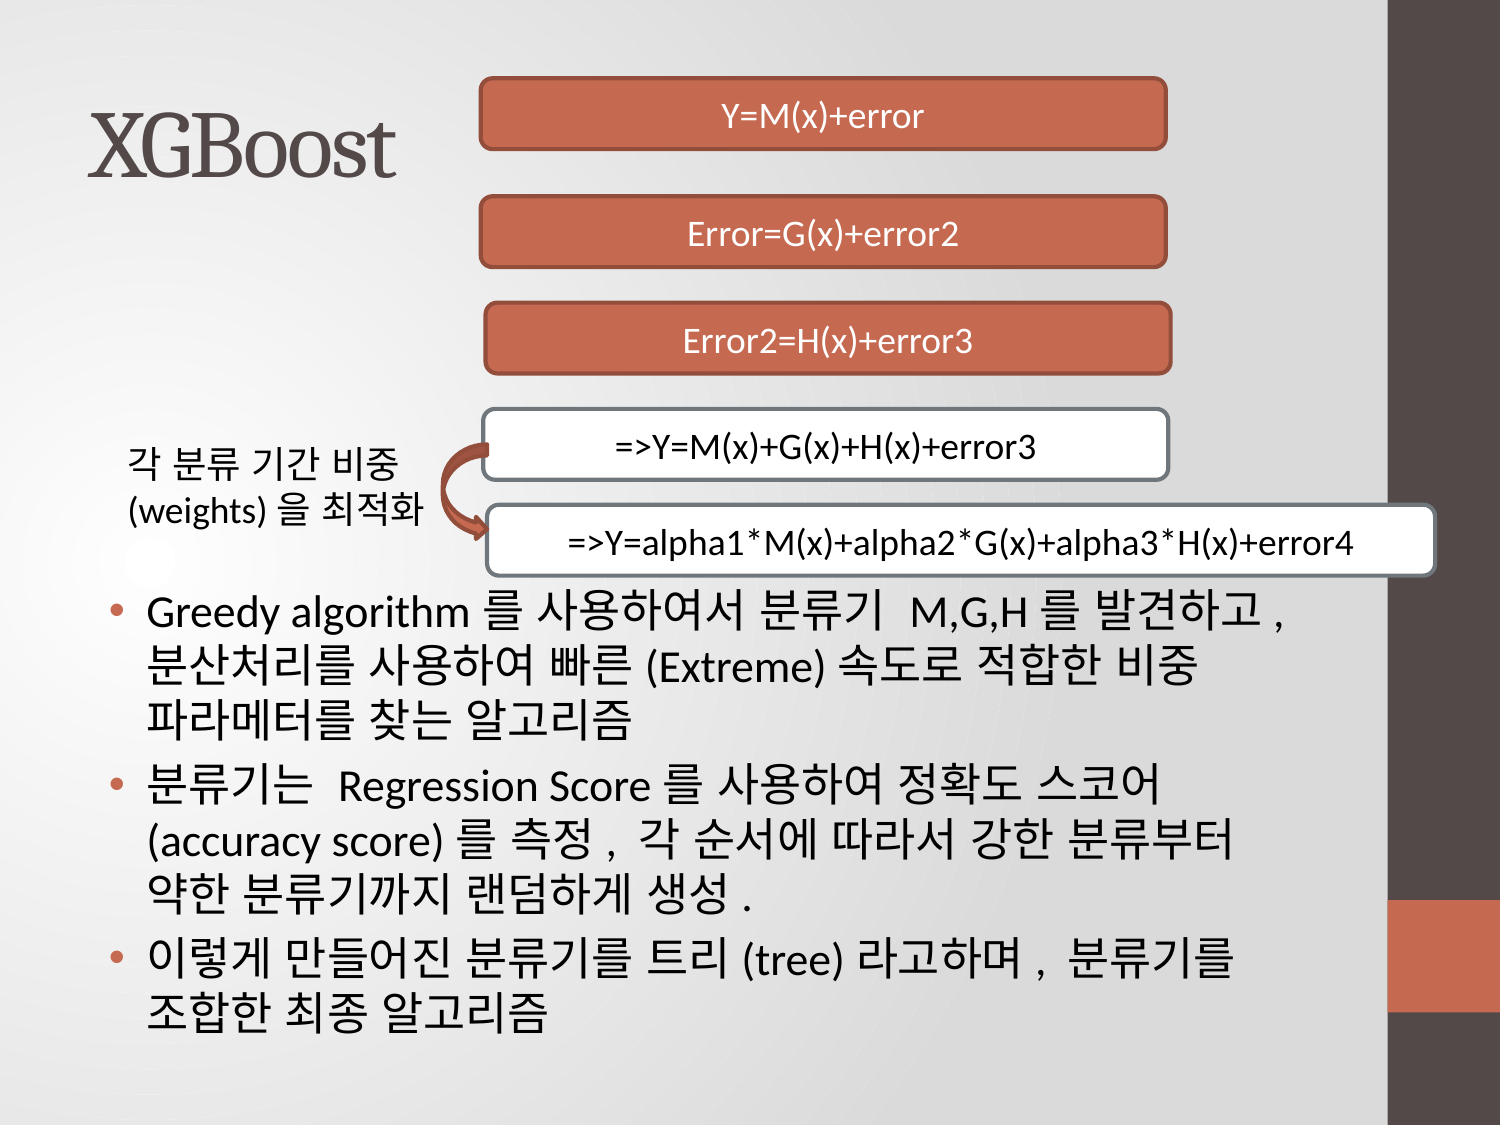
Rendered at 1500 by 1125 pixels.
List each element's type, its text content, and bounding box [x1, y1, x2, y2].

text_box Y=M(x)+error [478, 76, 1168, 152]
text_box =>Y=alpha1*M(x)+alpha2*G(x)+alpha3*H(x)+error4 [484, 502, 1438, 578]
list Greedy algorithm를 사용하여서 분류기 M,G,H를 발견하고, 분산처리를 사용하여 빠른(Extreme)속도로 적합한 비중 파라메터를 찾는 알고리즘 분류기는 Regression Score를 사용하여 정확도 스코어(accuracy score)를 측정, 각 순서에 따라서 강한 분류부터 약한 분류기까지 랜덤하게 생성. 이렇게 만들어진 분류기를 트리(tree)라고하며, 분류기를 조합한 최종 알고리즘 [75, 574, 1325, 1050]
text_box 각 분류 기간 비중 (weights)을 최적화 [112, 434, 441, 539]
text_box Error2=H(x)+error3 [483, 300, 1173, 376]
title XGBoost [75, 45, 1325, 233]
text_box Error=G(x)+error2 [478, 194, 1168, 270]
text_box =>Y=M(x)+G(x)+H(x)+error3 [481, 406, 1171, 482]
text_box [441, 442, 490, 541]
